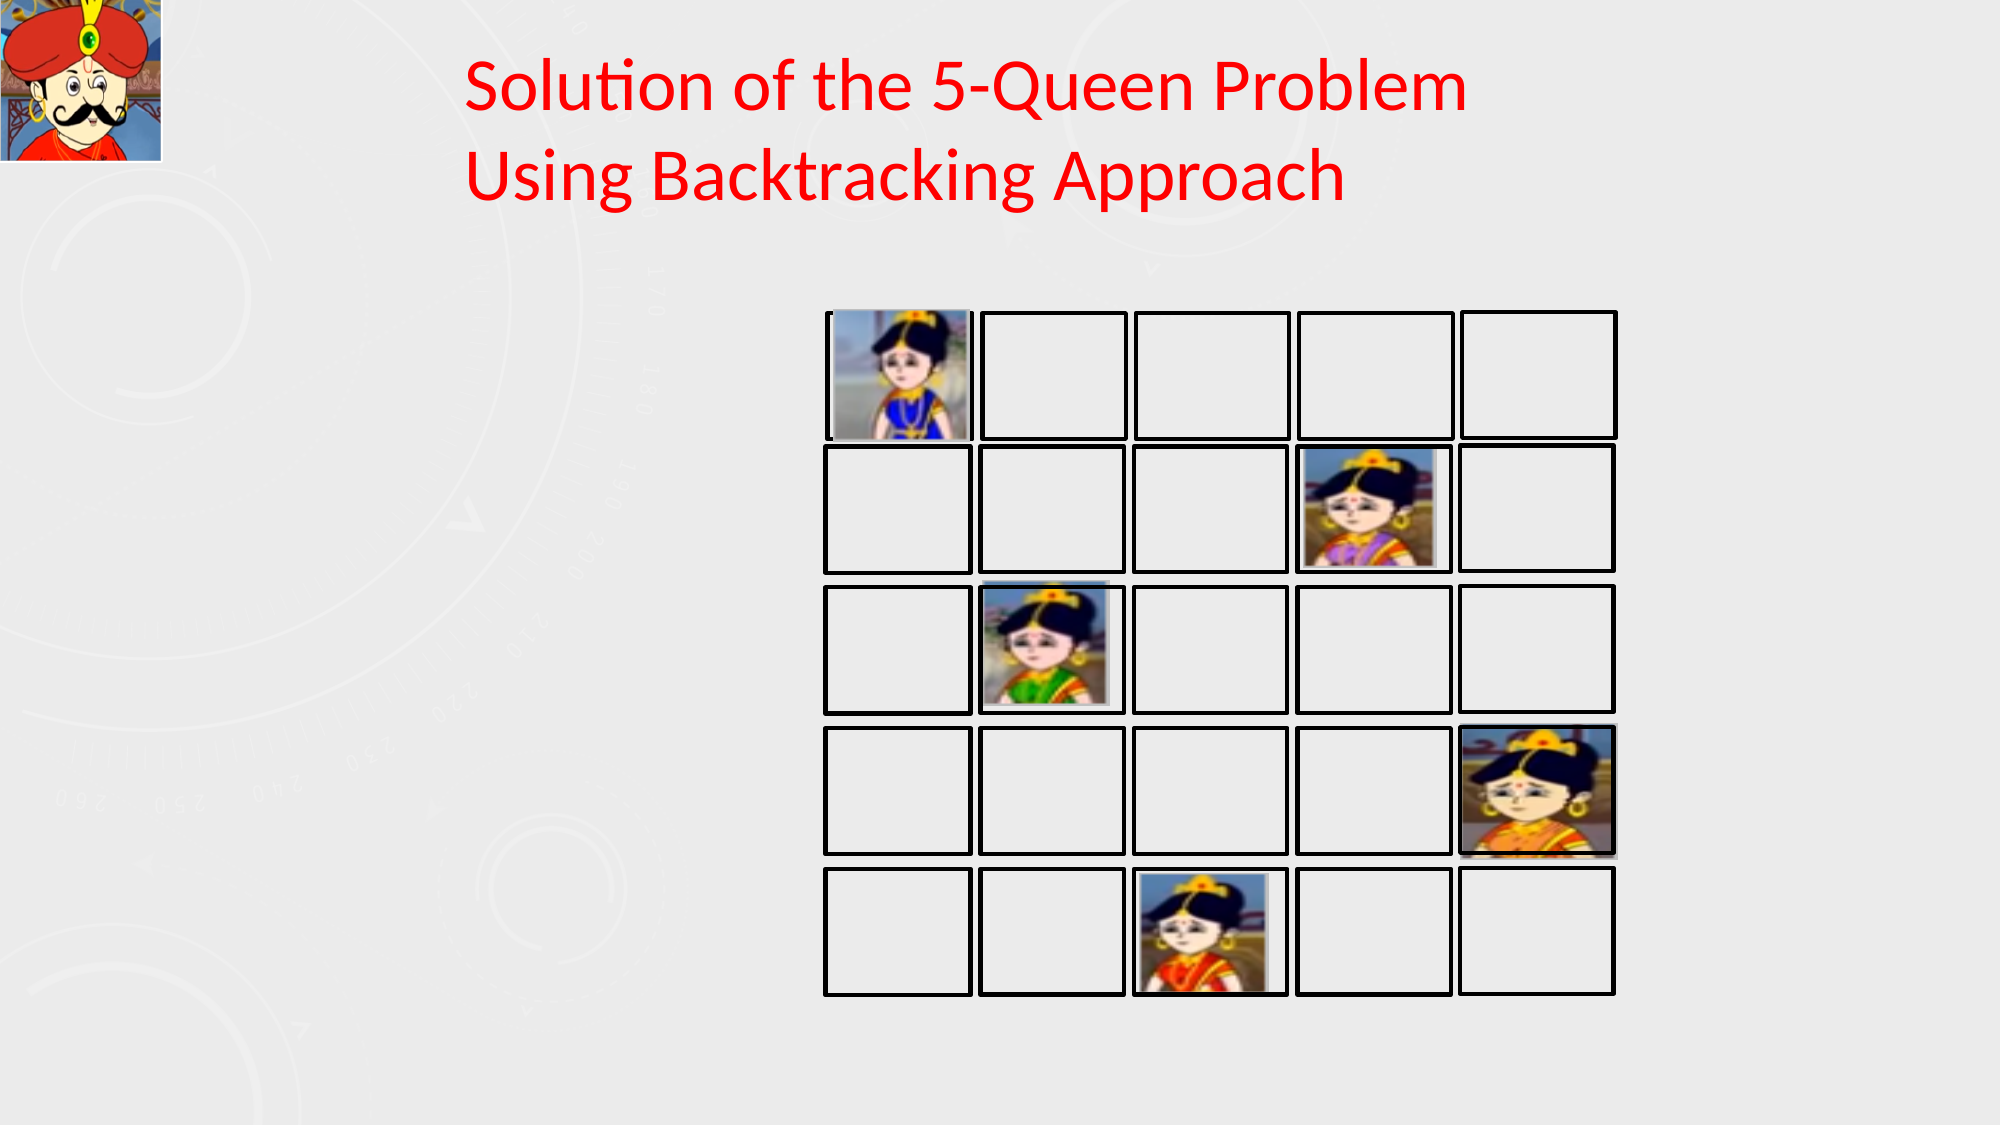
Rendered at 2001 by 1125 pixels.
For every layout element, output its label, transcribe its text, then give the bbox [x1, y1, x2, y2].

text_box [1461, 311, 1617, 439]
text_box Solution of the 5-Queen Problem Using Backtracking Approach [450, 28, 1533, 224]
text_box [1296, 586, 1452, 715]
text_box [824, 867, 972, 997]
text_box [981, 312, 1127, 440]
text_box [1298, 312, 1454, 440]
text_box [979, 727, 1126, 855]
text_box [1132, 586, 1289, 715]
text_box [1437, 445, 1452, 574]
picture [0, 0, 2000, 1125]
text_box [1459, 444, 1615, 573]
text_box [1132, 445, 1289, 574]
text_box [1459, 585, 1615, 714]
text_box [979, 445, 1126, 574]
text_box [1132, 867, 1289, 996]
text_box [824, 586, 972, 715]
text_box [1459, 869, 1615, 995]
text_box [824, 445, 972, 574]
text_box [1296, 867, 1452, 996]
text_box [1296, 727, 1452, 855]
text_box [1132, 727, 1289, 855]
text_box [1111, 586, 1126, 715]
text_box [824, 727, 972, 856]
text_box [1134, 312, 1291, 440]
text_box [979, 867, 1126, 996]
text_box [1296, 445, 1302, 574]
